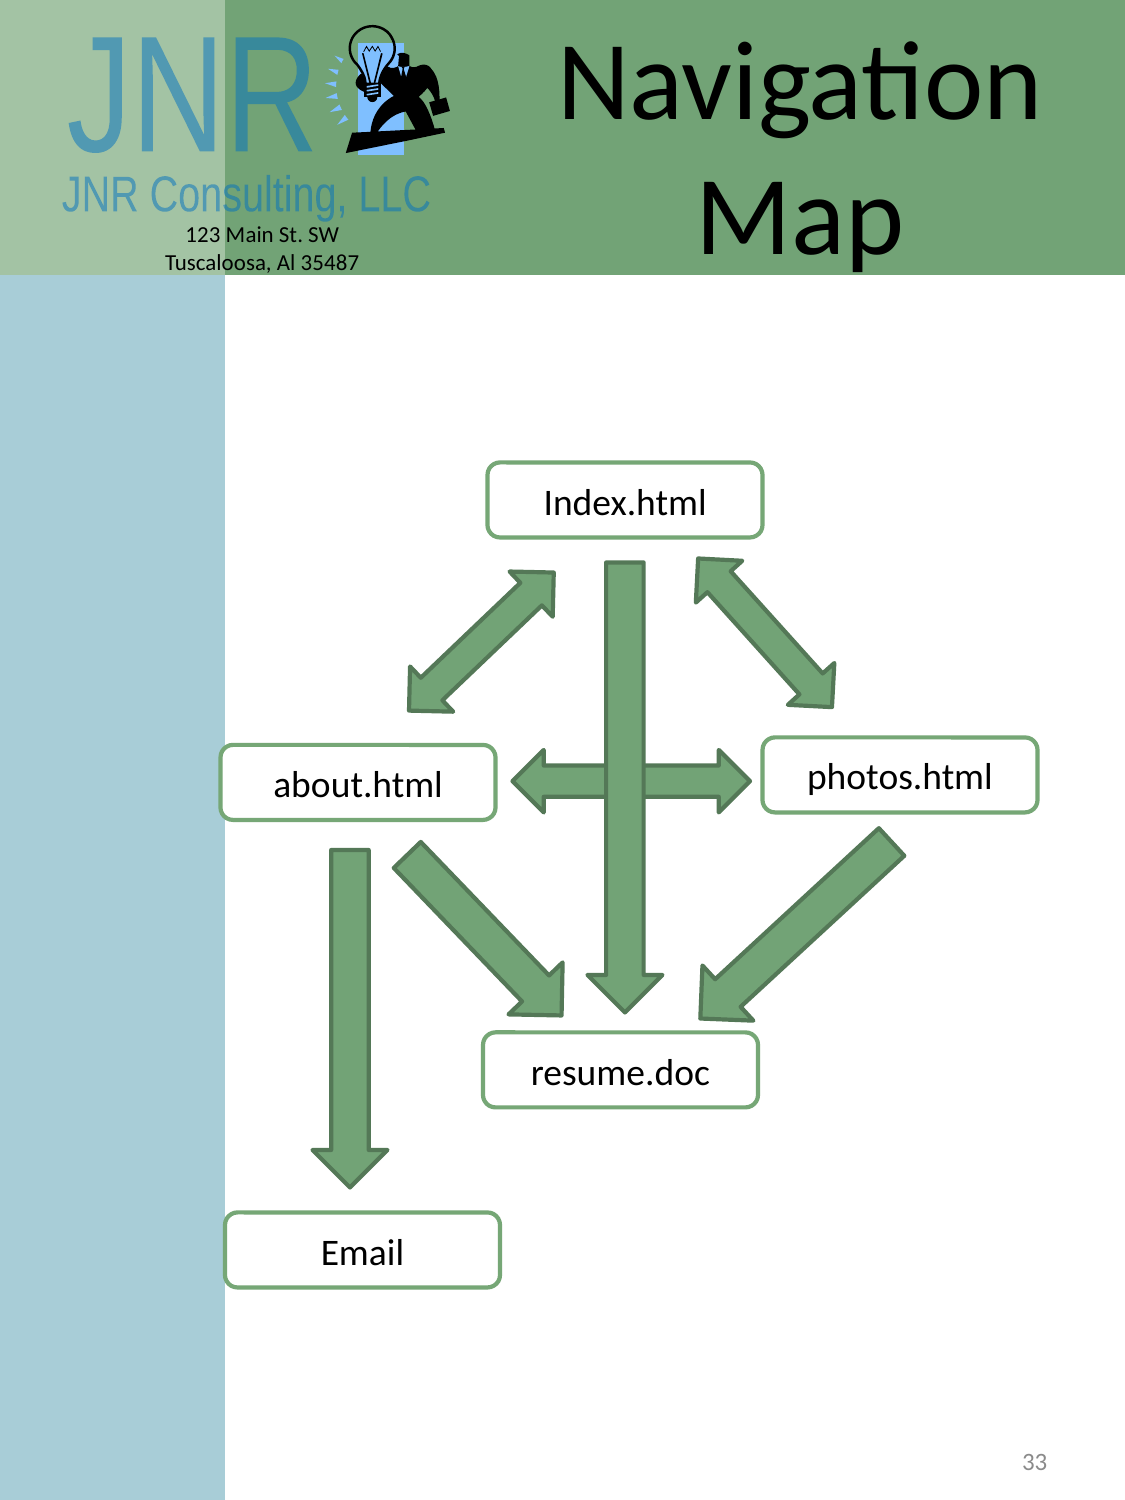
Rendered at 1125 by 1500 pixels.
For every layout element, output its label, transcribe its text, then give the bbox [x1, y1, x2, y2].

text_box [310, 847, 390, 1190]
text_box photos.html [760, 735, 1040, 815]
text_box Index.html [485, 460, 765, 540]
text_box about.html [218, 742, 498, 823]
text_box [646, 748, 753, 815]
text_box Email [222, 1210, 503, 1290]
slide_number 33 [800, 1420, 1063, 1500]
text_box resume.doc [480, 1030, 761, 1110]
text_box [693, 556, 837, 710]
text_box [391, 839, 565, 1018]
text_box [406, 569, 556, 714]
text_box [510, 748, 604, 815]
text_box Navigation Map [474, 0, 1125, 285]
text_box [585, 560, 665, 1015]
text_box [698, 826, 907, 1023]
